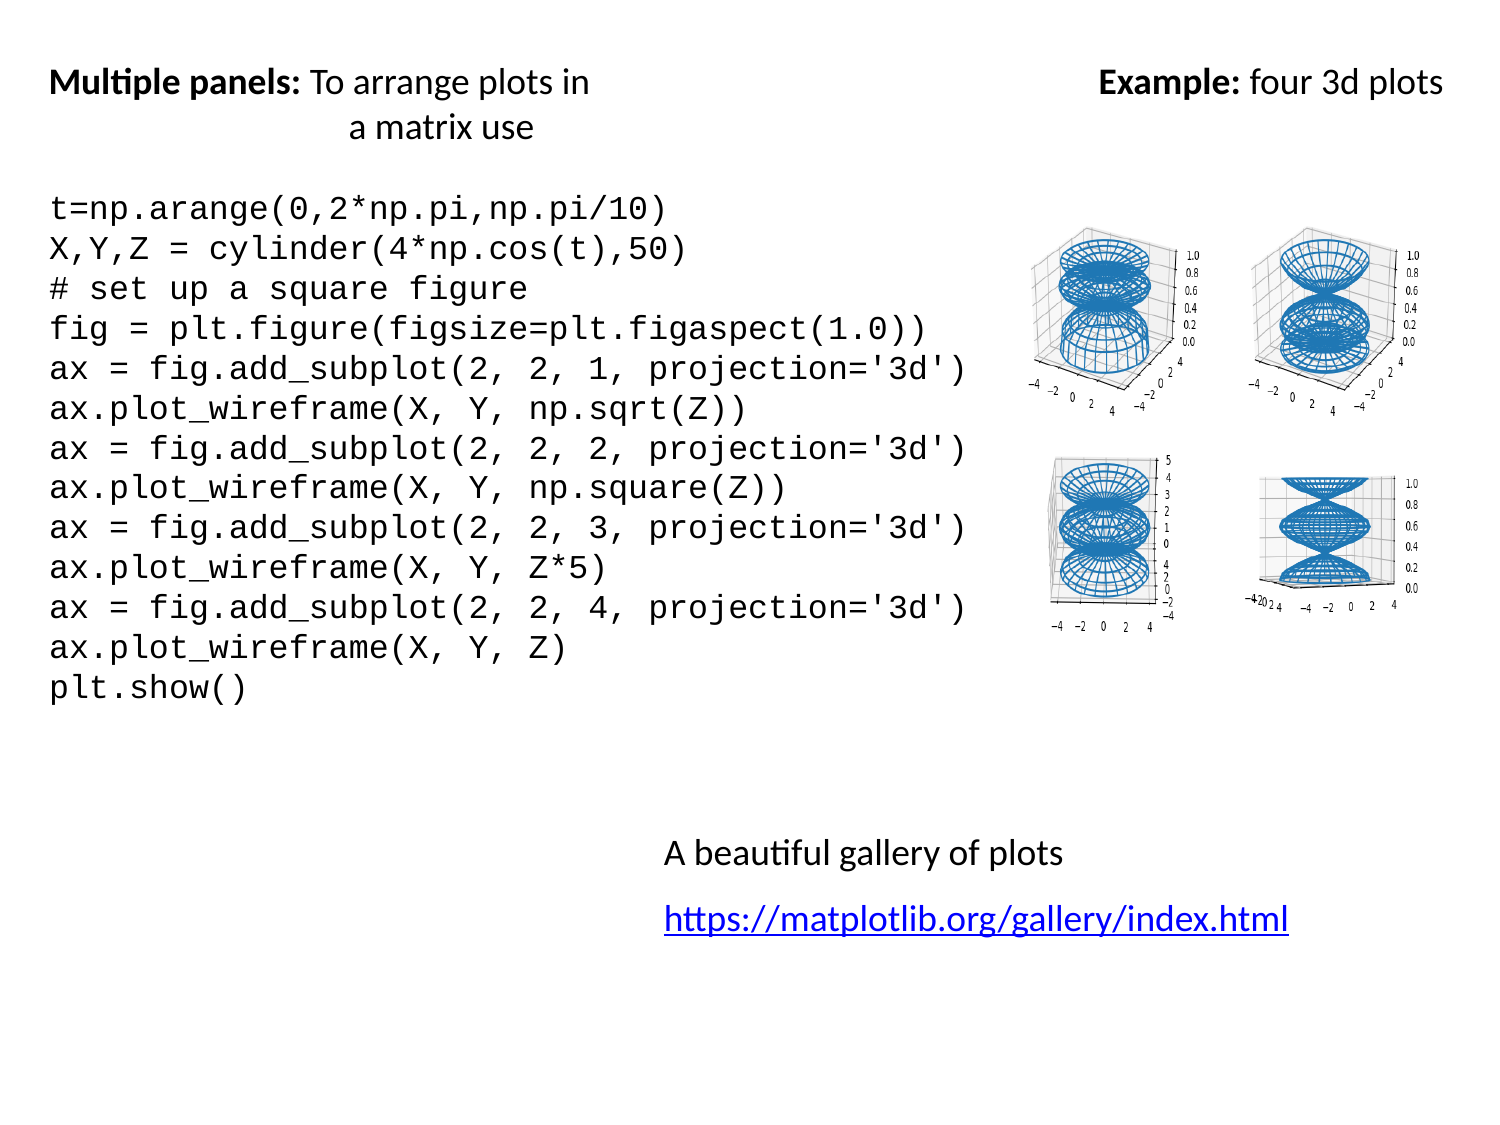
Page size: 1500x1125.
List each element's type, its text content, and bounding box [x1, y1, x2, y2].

text_box Multiple panels: To arrange plots in Example: four 3d plots a matrix use [40, 48, 1464, 156]
text_box t=np.arange(0,2*np.pi,np.pi/10) X,Y,Z = cylinder(4*np.cos(t),50) # set up a square figure fig = plt.figure(figsize=plt.figaspect(1.0)) ax = fig.add_subplot(2, 2, 1, projection='3d') ax.plot_wireframe(X, Y, np.sqrt(Z)) ax = fig.add_subplot(2, 2, 2, projection='3d') ax.plot_wireframe(X, Y, np.square(Z)) ax = fig.add_subplot(2, 2, 3, projection='3d') ax.plot_wireframe(X, Y, Z*5) ax = fig.add_subplot(2, 2, 4, projection='3d') ax.plot_wireframe(X, Y, Z) plt.show() [34, 178, 1142, 758]
picture [945, 150, 1466, 683]
text_box A beautiful gallery of plots https://matplotlib.org/gallery/index.html [655, 819, 1301, 947]
